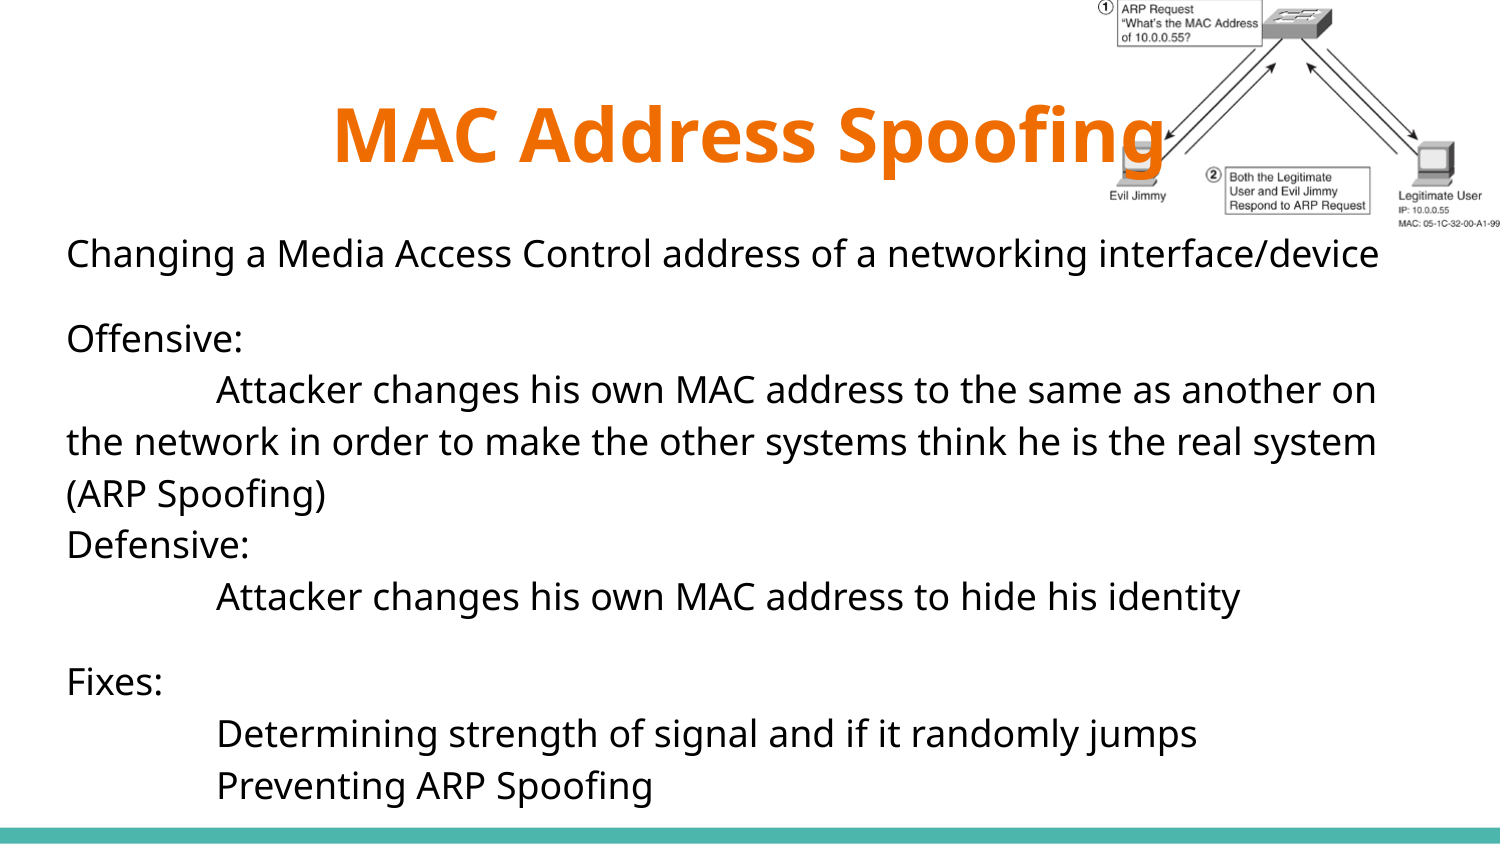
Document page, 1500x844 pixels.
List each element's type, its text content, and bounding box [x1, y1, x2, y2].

picture [1098, 0, 1500, 229]
list Changing a Media Access Control address of a networking interface/device Offensive: Attacker changes his own MAC address to the same as another on the network in order to make the other systems think he is the real system (ARP Spoofing) Defensive: Attacker changes his own MAC address to hide his identity Fixes: Determining strength of signal and if it randomly jumps Preventing ARP Spoofing [51, 207, 1449, 750]
title MAC Address Spoofing [51, 72, 1093, 189]
